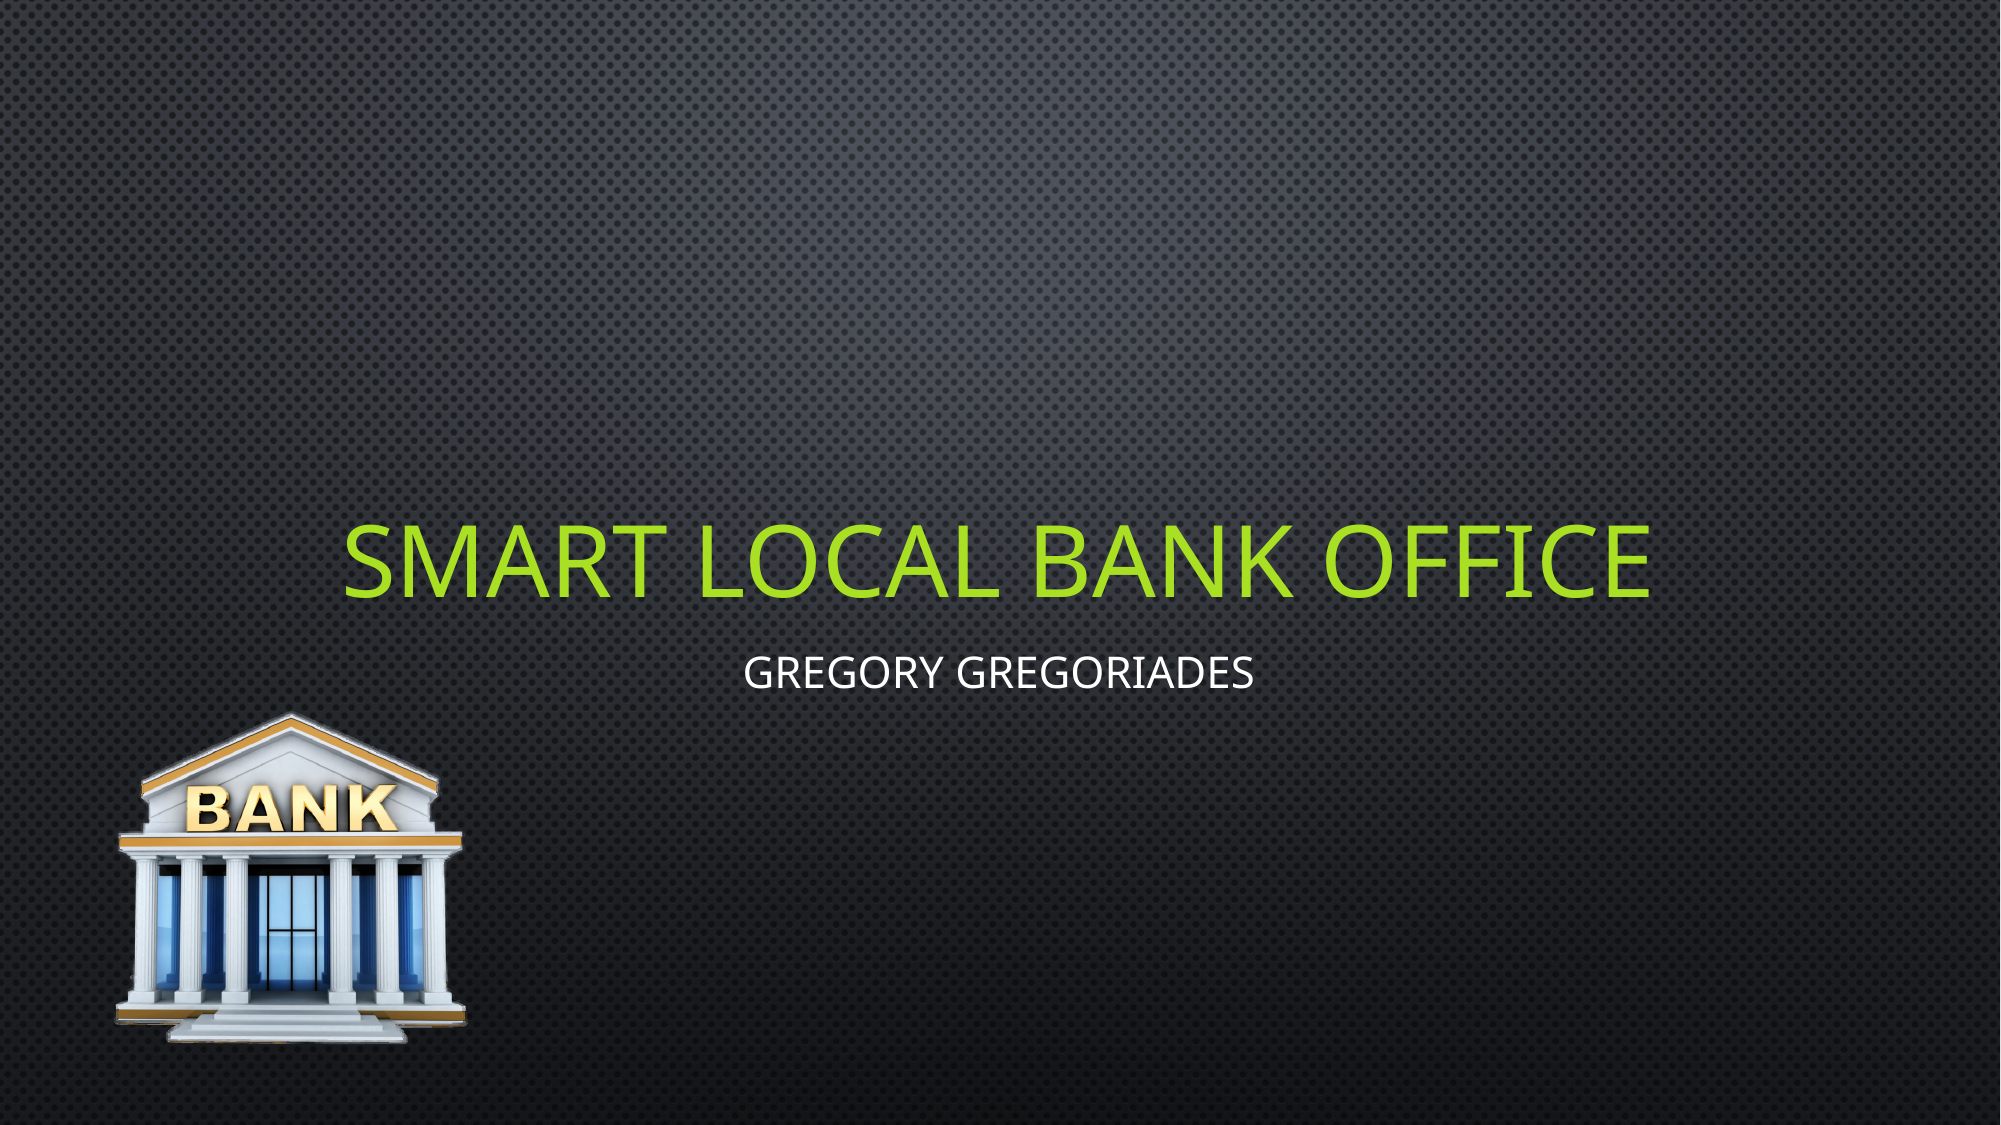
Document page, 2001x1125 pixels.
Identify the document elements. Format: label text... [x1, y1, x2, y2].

subtitle Gregory Gregoriades [287, 637, 1711, 950]
picture [26, 690, 548, 1082]
title Smart Local Bank Office [287, 99, 1711, 625]
